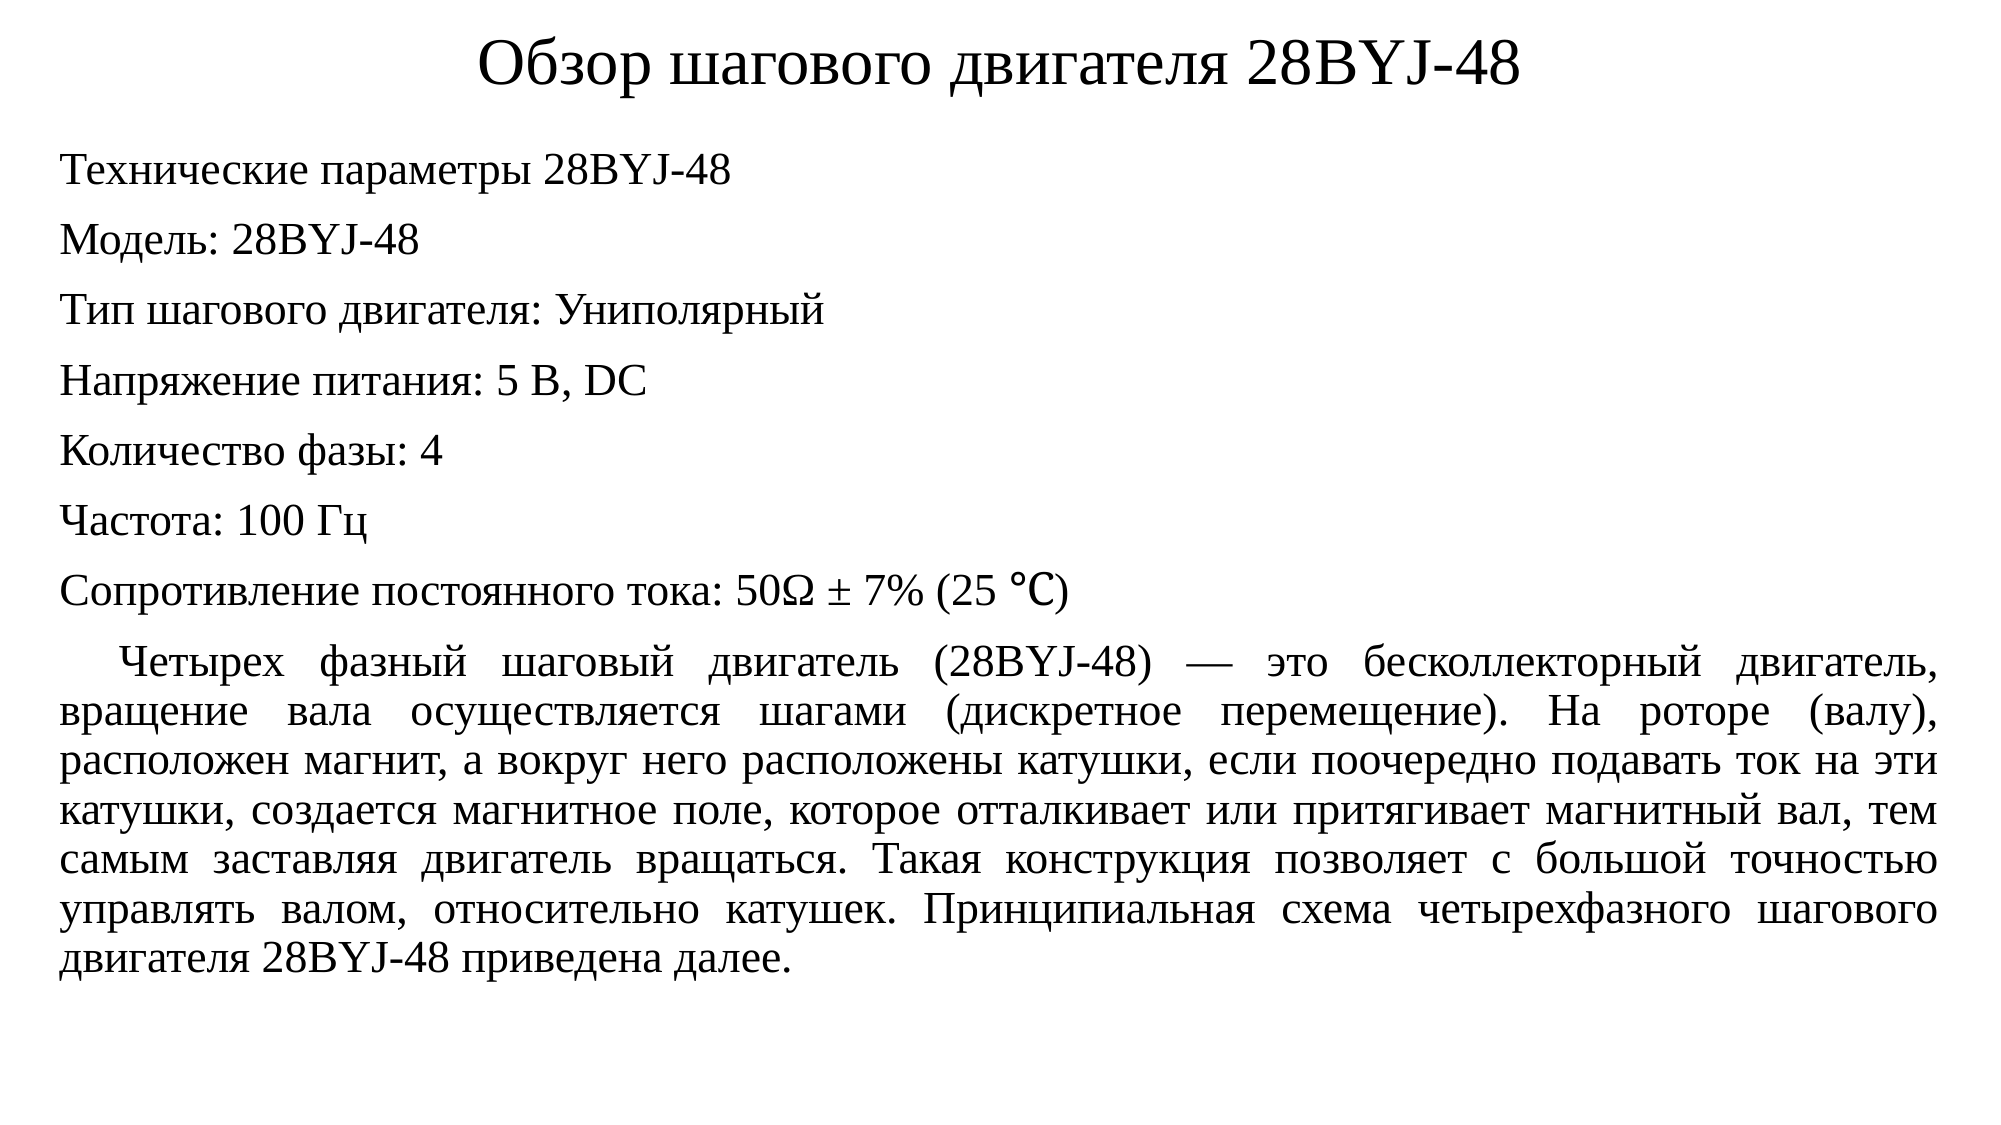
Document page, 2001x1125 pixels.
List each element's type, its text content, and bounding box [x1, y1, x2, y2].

list Технические параметры 28BYJ-48 Модель: 28BYJ-48 Тип шагового двигателя: Униполярный Напряжение питания: 5 В, DC Количество фазы: 4 Частота: 100 Гц Сопротивление постоянного тока: 50Ω ± 7% (25 ℃) Четырех фазный шаговый двигатель (28BYJ-48) — это бесколлекторный двигатель, вращение вала осуществляется шагами (дискретное перемещение). На роторе (валу), расположен магнит, а вокруг него расположены катушки, если поочередно подавать ток на эти катушки, создается магнитное поле, которое отталкивает или притягивает магнитный вал, тем самым заставляя двигатель вращаться. Такая конструкция позволяет с большой точностью управлять валом, относительно катушек. Принципиальная схема четырехфазного шагового двигателя 28BYJ-48 приведена далее. [44, 137, 1956, 1087]
title Обзор шагового двигателя 28BYJ-48 [137, 13, 1863, 112]
